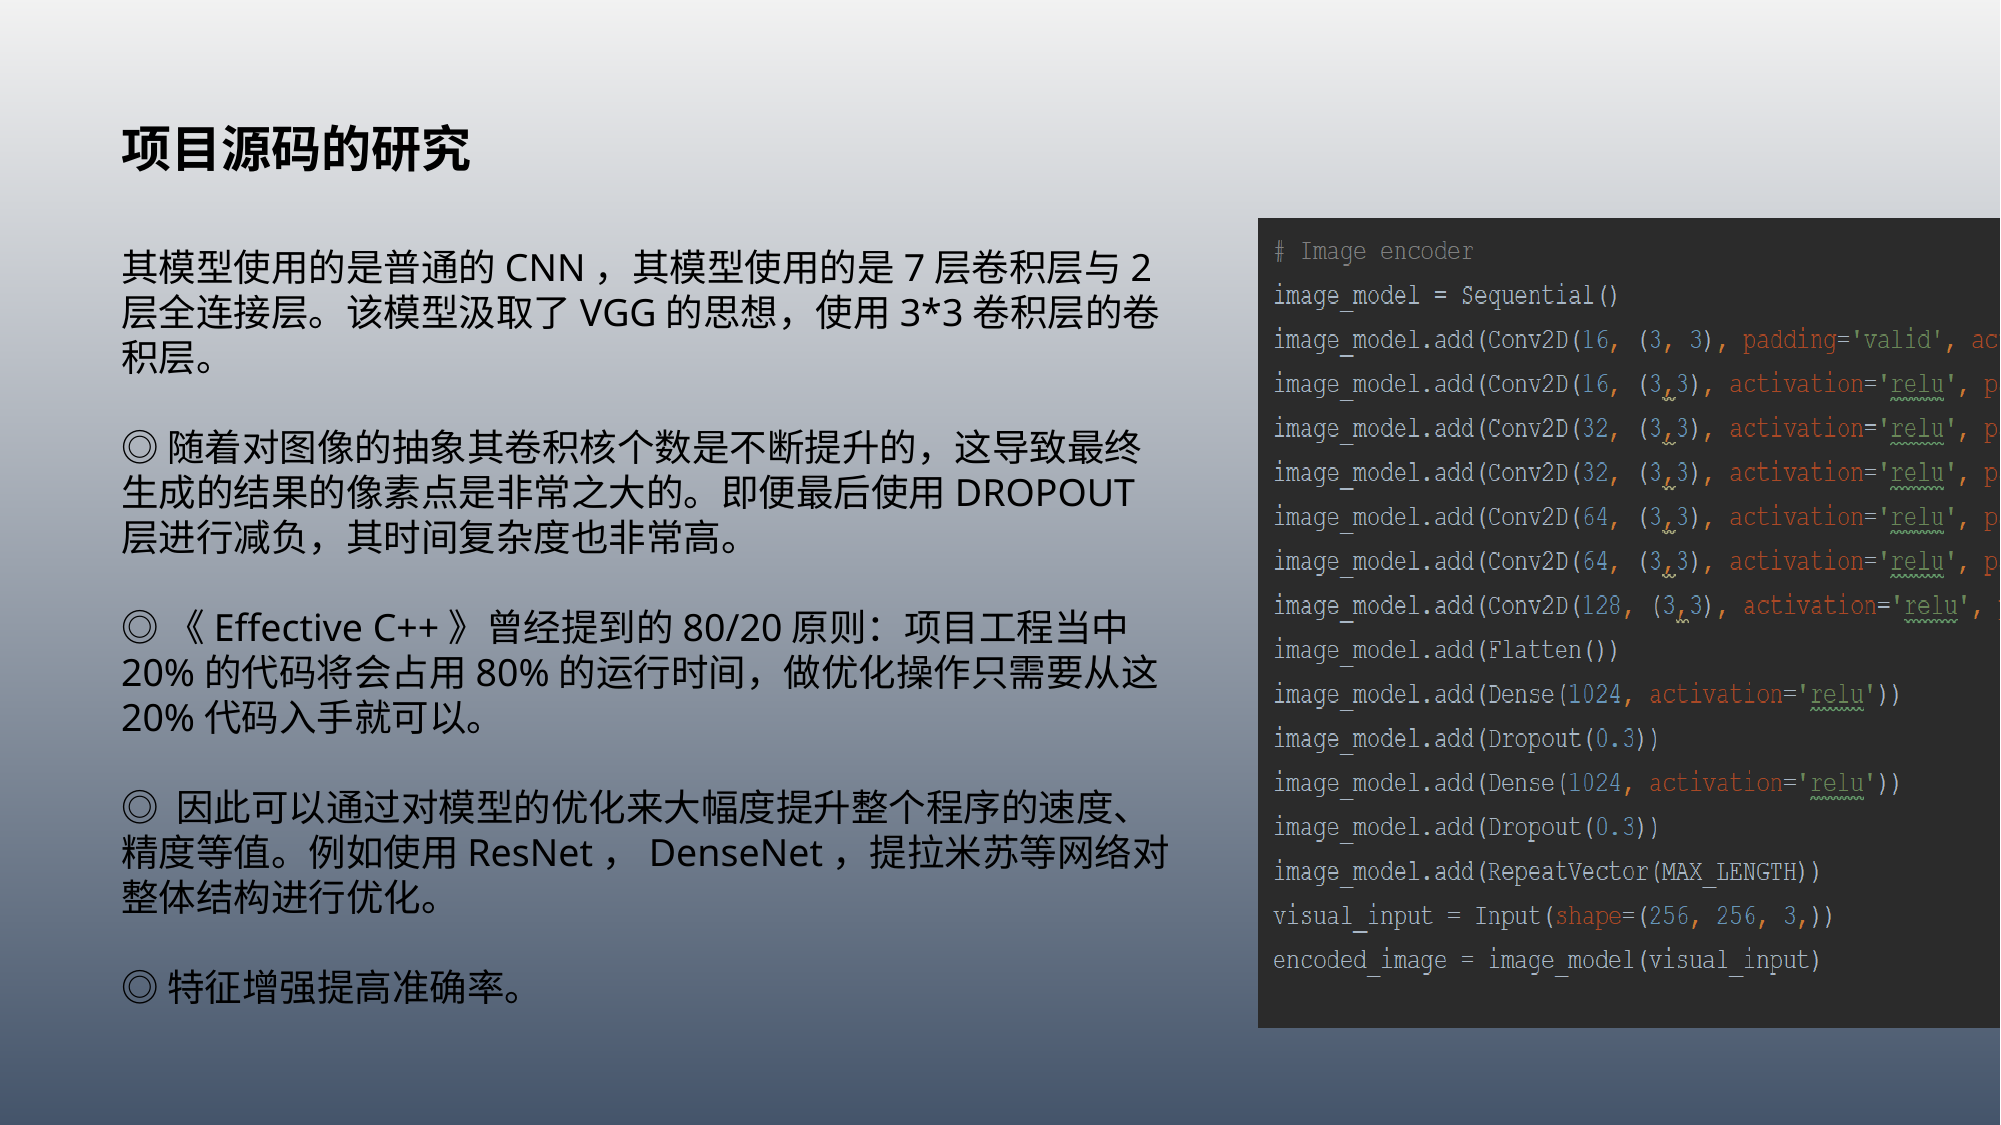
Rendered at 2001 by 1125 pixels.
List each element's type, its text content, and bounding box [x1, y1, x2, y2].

title 项目源码的研究 [106, 42, 1832, 260]
text_box 其模型使用的是普通的CNN，其模型使用的是7层卷积层与2层全连接层。该模型汲取了VGG的思想，使用3*3卷积层的卷积层。 ◎随着对图像的抽象其卷积核个数是不断提升的，这导致最终生成的结果的像素点是非常之大的。即便最后使用DROPOUT层进行减负，其时间复杂度也非常高。 ◎《Effective C++》曾经提到的80/20原则：项目工程当中20%的代码将会占用80%的运行时间，做优化操作只需要从这20%代码入手就可以。 ◎ 因此可以通过对模型的优化来大幅度提升整个程序的速度、精度等值。例如使用ResNet，DenseNet，提拉米苏等网络对整体结构进行优化。 ◎特征增强提高准确率。 [106, 236, 1192, 1017]
picture [1258, 218, 2000, 1028]
